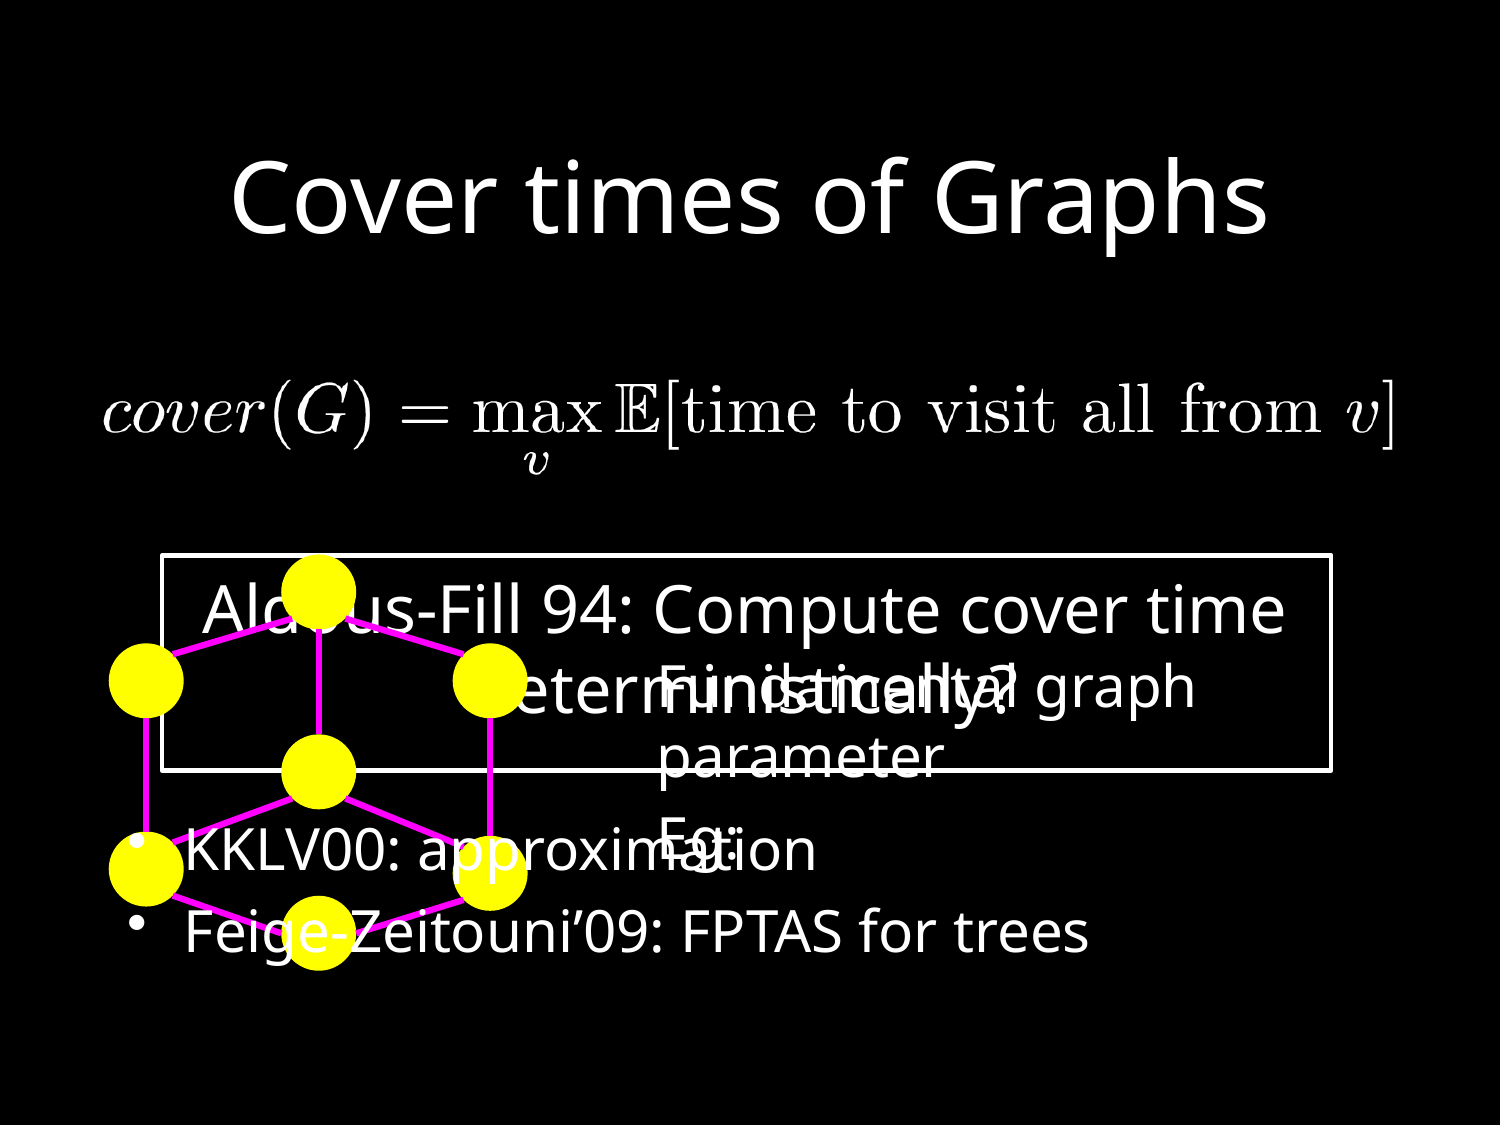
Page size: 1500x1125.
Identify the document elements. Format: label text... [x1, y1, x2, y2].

picture [94, 369, 1406, 482]
title Cover times of Graphs [112, 99, 1388, 288]
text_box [108, 554, 528, 972]
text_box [532, 555, 1370, 771]
